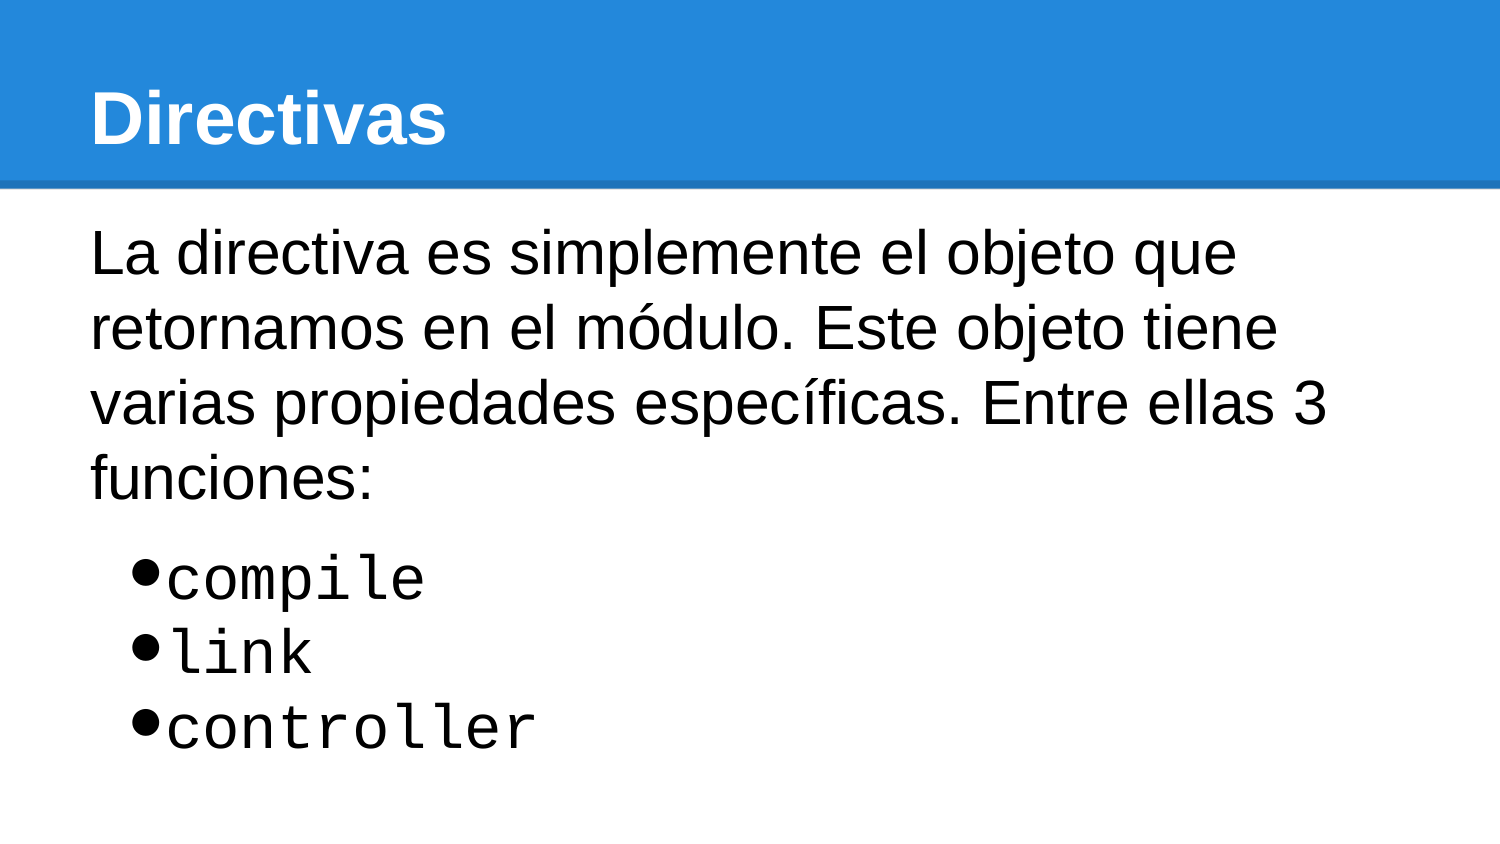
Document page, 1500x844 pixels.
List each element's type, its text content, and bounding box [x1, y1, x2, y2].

title Directivas [75, 33, 1425, 175]
list La directiva es simplemente el objeto que retornamos en el módulo. Este objeto tiene varias propiedades específicas. Entre ellas 3 funciones: compile link controller [75, 196, 1425, 808]
